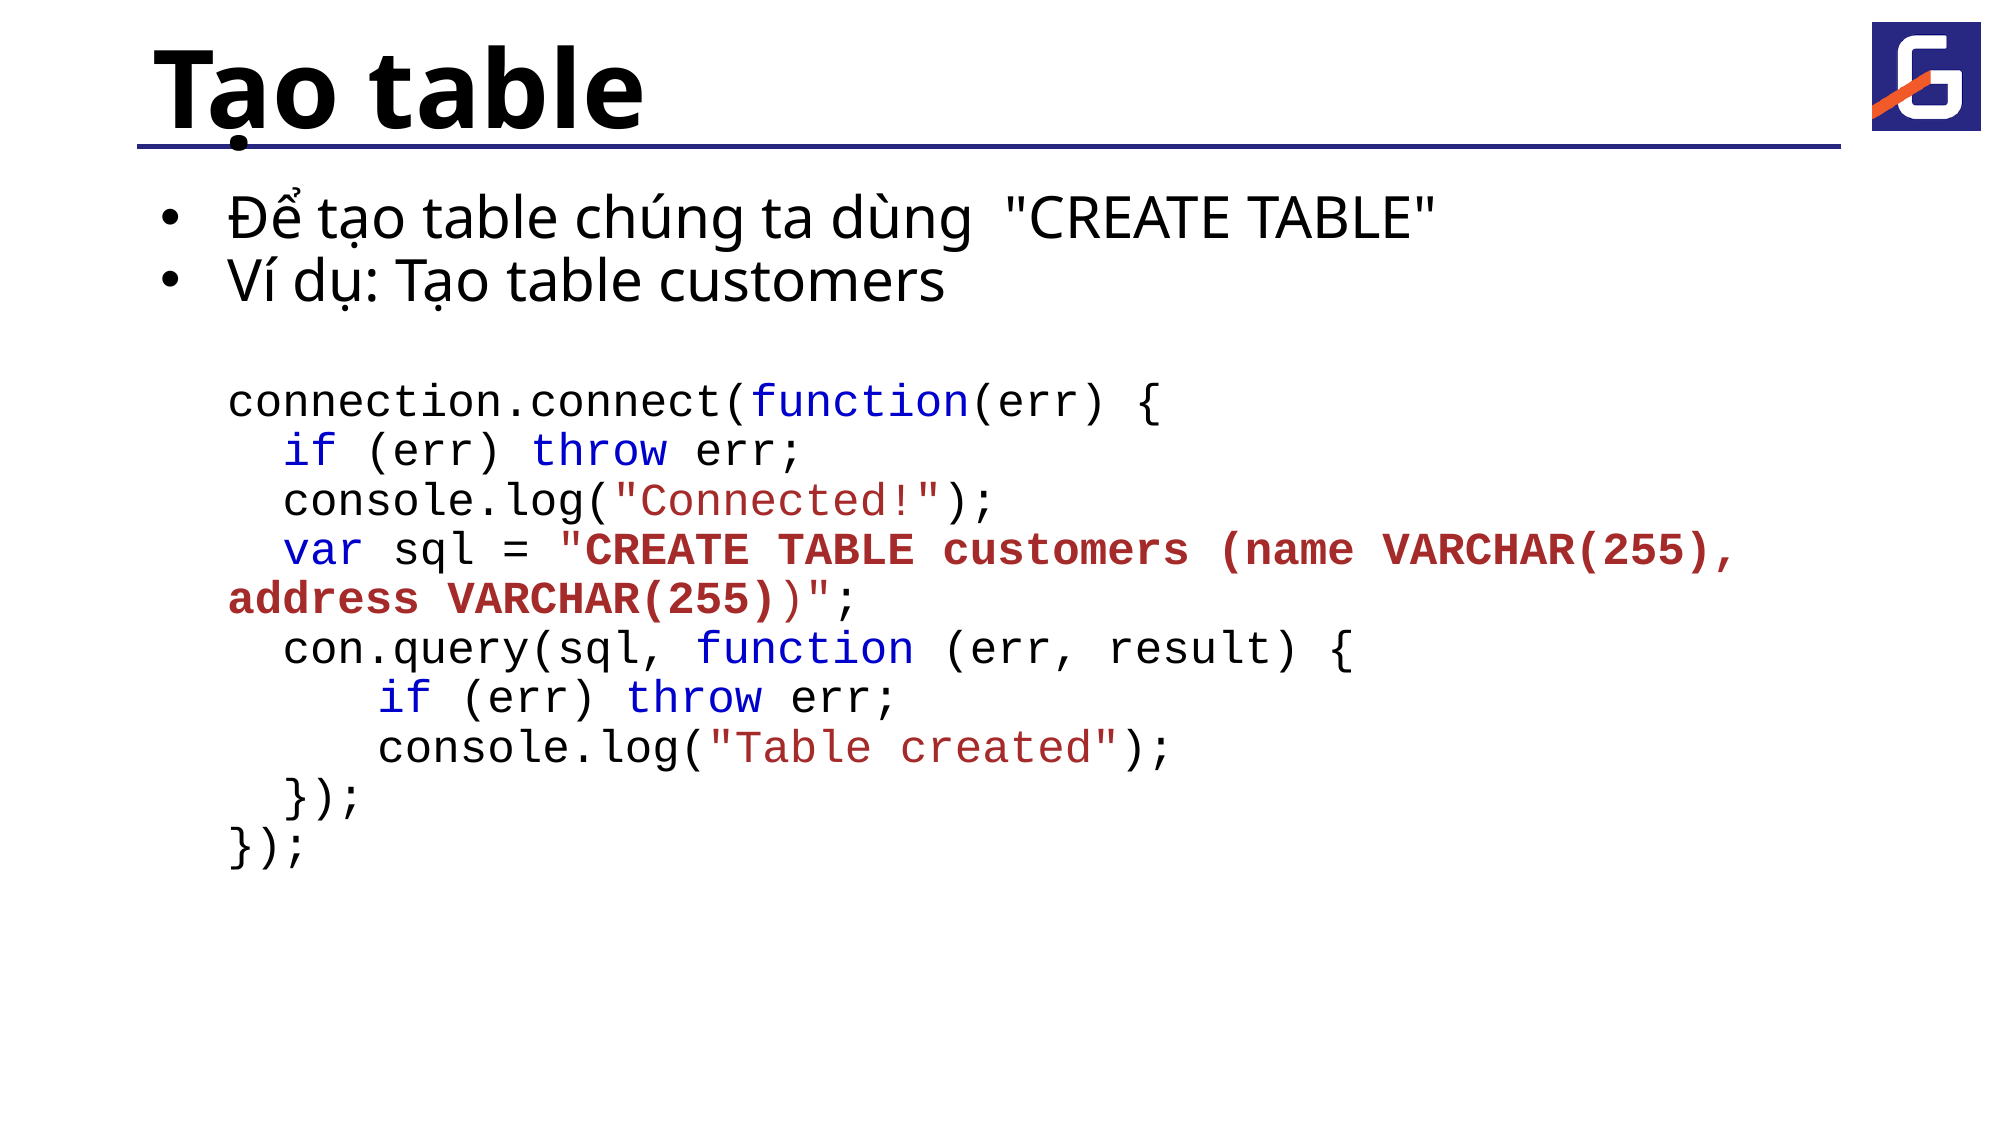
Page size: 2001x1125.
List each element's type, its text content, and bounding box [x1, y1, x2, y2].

title Tạo table [137, 26, 1863, 160]
list Để tạo table chúng ta dùng "CREATE TABLE" Ví dụ: Tạo table customers connection.connect(function(err) { if (err) throw err; console.log("Connected!"); var sql = "CREATE TABLE customers (name VARCHAR(255), address VARCHAR(255))"; con.query(sql, function (err, result) { if (err) throw err; console.log("Table created"); }); }); [137, 180, 1863, 1011]
picture [1872, 22, 1981, 131]
